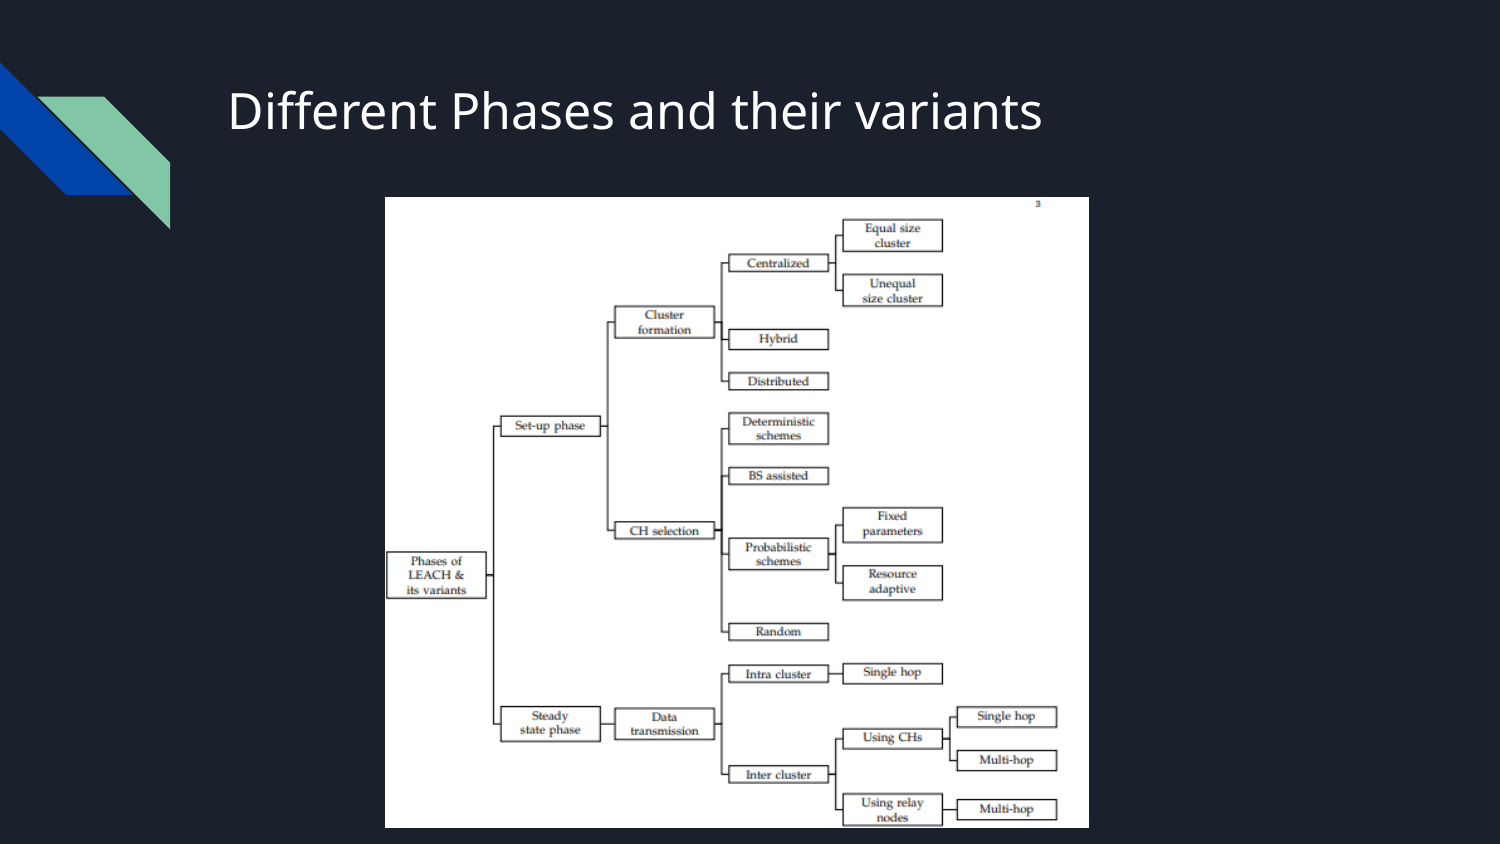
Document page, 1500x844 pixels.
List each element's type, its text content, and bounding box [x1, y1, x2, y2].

picture [385, 197, 1089, 828]
title Different Phases and their variants [212, 64, 1368, 215]
